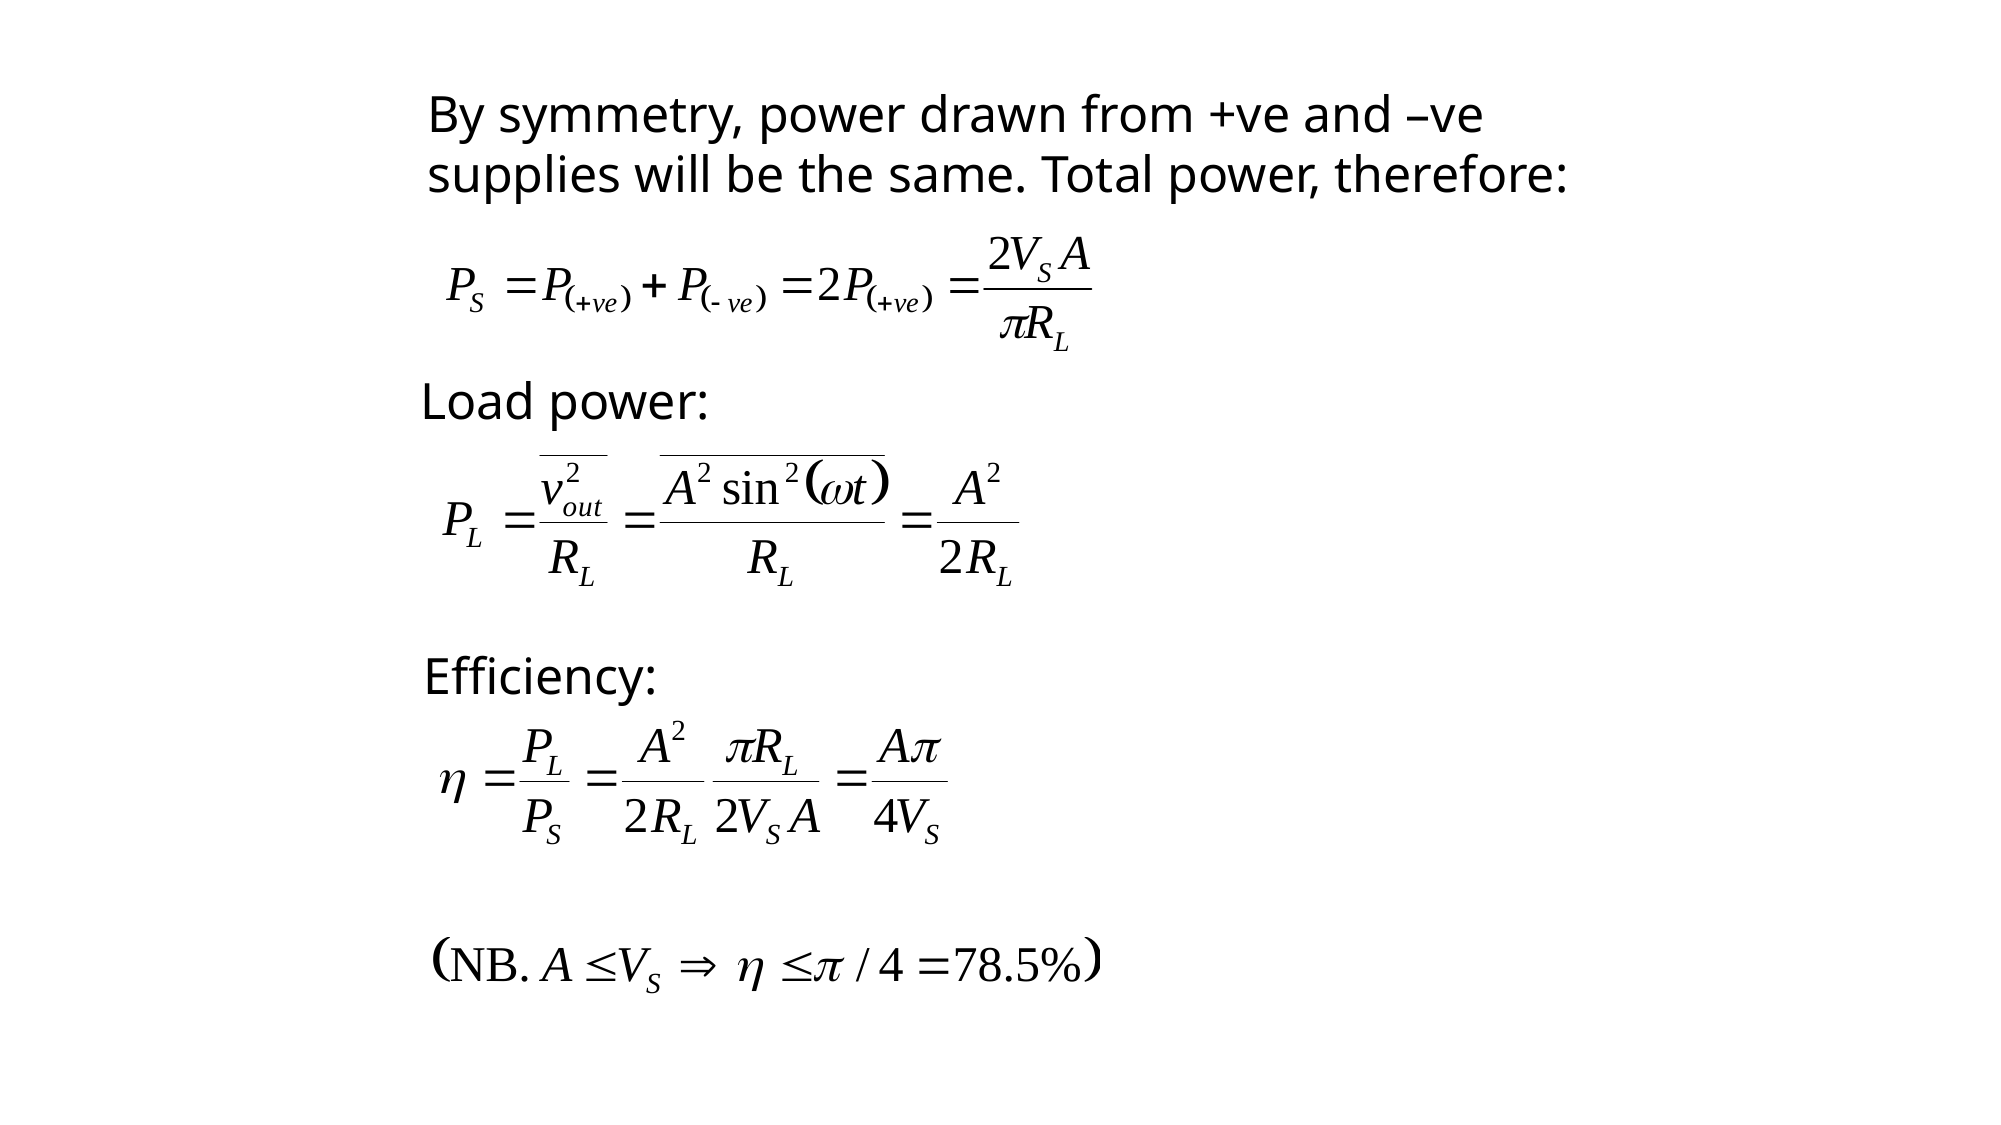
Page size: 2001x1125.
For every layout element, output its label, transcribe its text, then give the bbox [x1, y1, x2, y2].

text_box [412, 362, 1025, 592]
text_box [437, 223, 1100, 362]
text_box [412, 637, 953, 850]
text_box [429, 937, 1100, 1000]
text_box By symmetry, power drawn from +ve and –ve supplies will be the same. Total power, therefore: [412, 74, 1625, 210]
